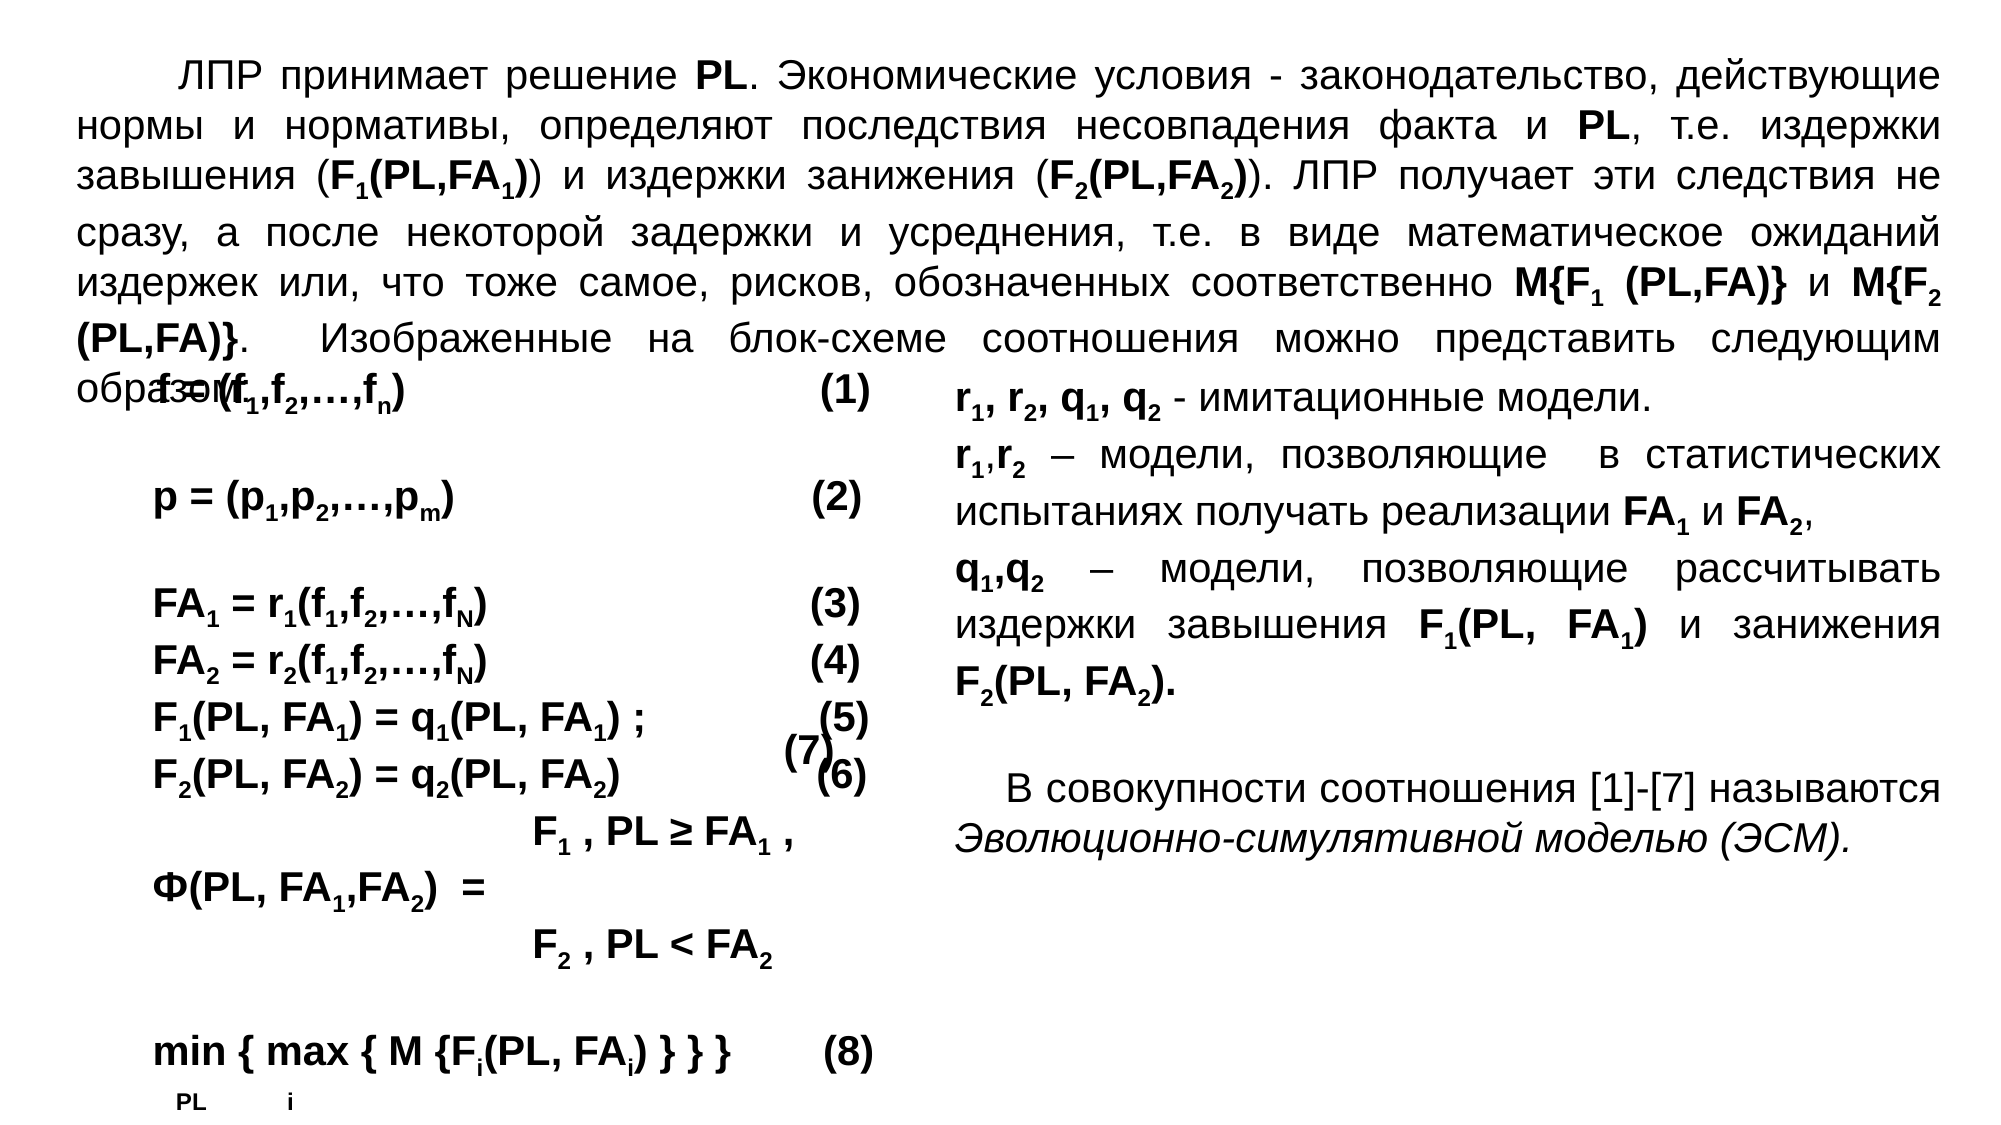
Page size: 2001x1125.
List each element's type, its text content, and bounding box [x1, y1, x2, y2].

text_box ЛПР принимает решение PL. Экономические условия - законодательство, действующие нормы и нормативы, определяют последствия несовпадения факта и PL, т.е. издержки завышения (F1(PL,FA1)) и издержки занижения (F2(PL,FA2)). ЛПР получает эти следствия не сразу, а после некоторой задержки и усреднения, т.е. в виде математическое ожиданий издержек или, что тоже самое, рисков, обозначенных соответственно M{F1 (PL,FA)} и M{F2 (PL,FA)}. Изображенные на блок-схеме соотношения можно представить следующим образом: [61, 40, 1957, 419]
text_box r1, r2, q1, q2 - имитационные модели. r1,r2 – модели, позволяющие в статистических испытаниях получать реализации FA1 и FA2, q1,q2 – модели, позволяющие рассчитывать издержки завышения F1(PL, FA1) и занижения F2(PL, FA2). В совокупности соотношения [1]-[7] называются Эволюционно-симулятивной моделью (ЭСМ). [940, 362, 1957, 869]
text_box f = (f1,f2,…,fn) (1) p = (p1,p2,…,pm) (2) FA1 = r1(f1,f2,…,fN) (3) FA2 = r2(f1,f2,…,fN) (4) F1(PL, FA1) = q1(PL, FA1) ; (5) F2(PL, FA2) = q2(PL, FA2) (6) F1 , PL ≥ FA1 , Ф(PL, FA1,FA2) = F2 , PL < FA2 min { max { M {Fi(PL, FAi) } } } (8) PL i min { M {Ф(PL, FA1,FA2) } } (9) PL [103, 354, 921, 1125]
